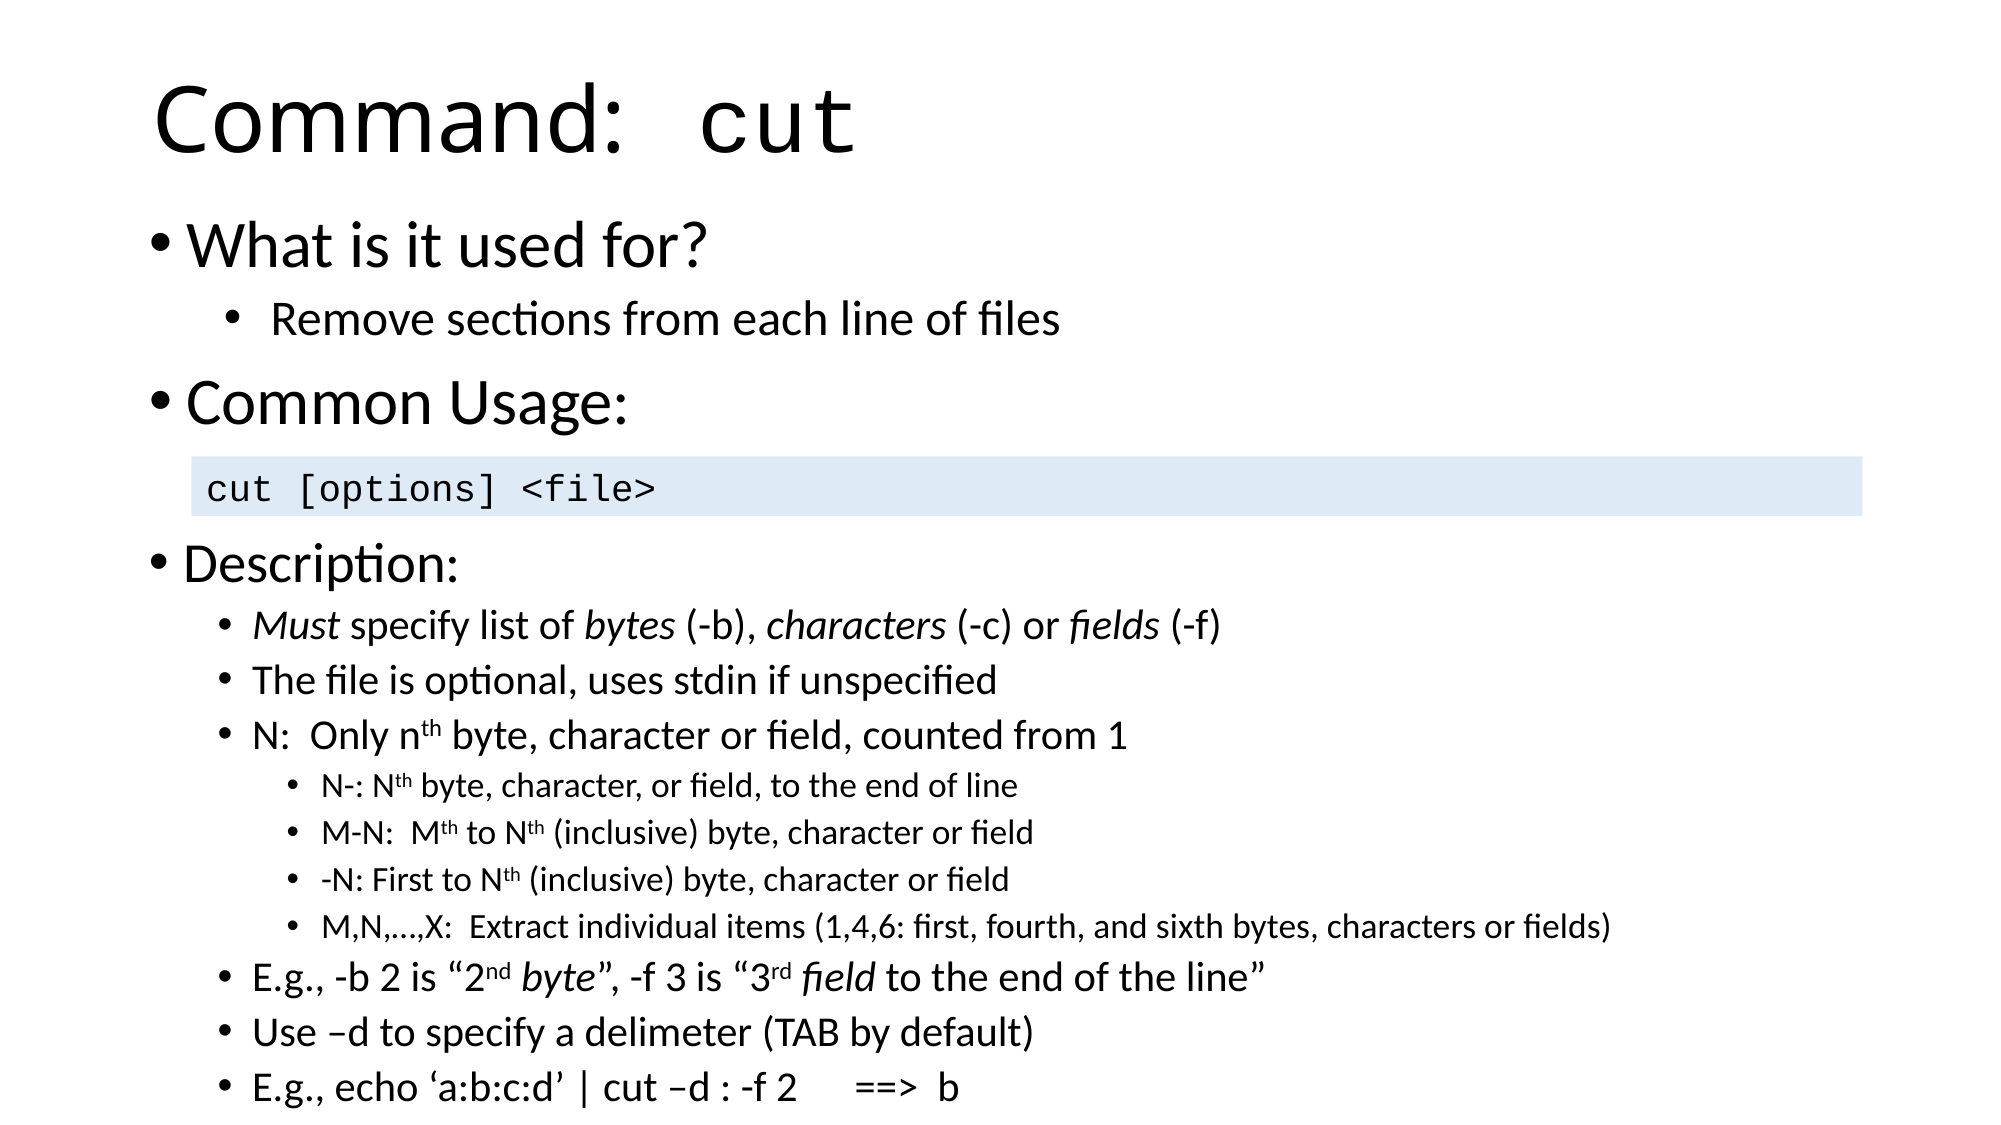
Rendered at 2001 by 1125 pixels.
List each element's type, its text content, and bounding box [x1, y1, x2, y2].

text_box cut [options] <file> [191, 456, 1863, 517]
title Command: cut [137, 59, 1863, 186]
list Description: Must specify list of bytes (-b), characters (-c) or fields (-f) The file is optional, uses stdin if unspecified N: Only nth byte, character or field, counted from 1 N-: Nth byte, character, or field, to the end of line M-N: Mth to Nth (inclusive) byte, character or field -N: First to Nth (inclusive) byte, character or field M,N,…,X: Extract individual items (1,4,6: first, fourth, and sixth bytes, characters or fields) E.g., -b 2 is “2nd byte”, -f 3 is “3rd field to the end of the line” Use –d to specify a delimeter (TAB by default) E.g., echo ‘a:b:c:d’ | cut –d : -f 2 ==> b [133, 525, 1938, 1125]
text_box What is it used for? Remove sections from each line of files Common Usage: [133, 202, 1938, 472]
